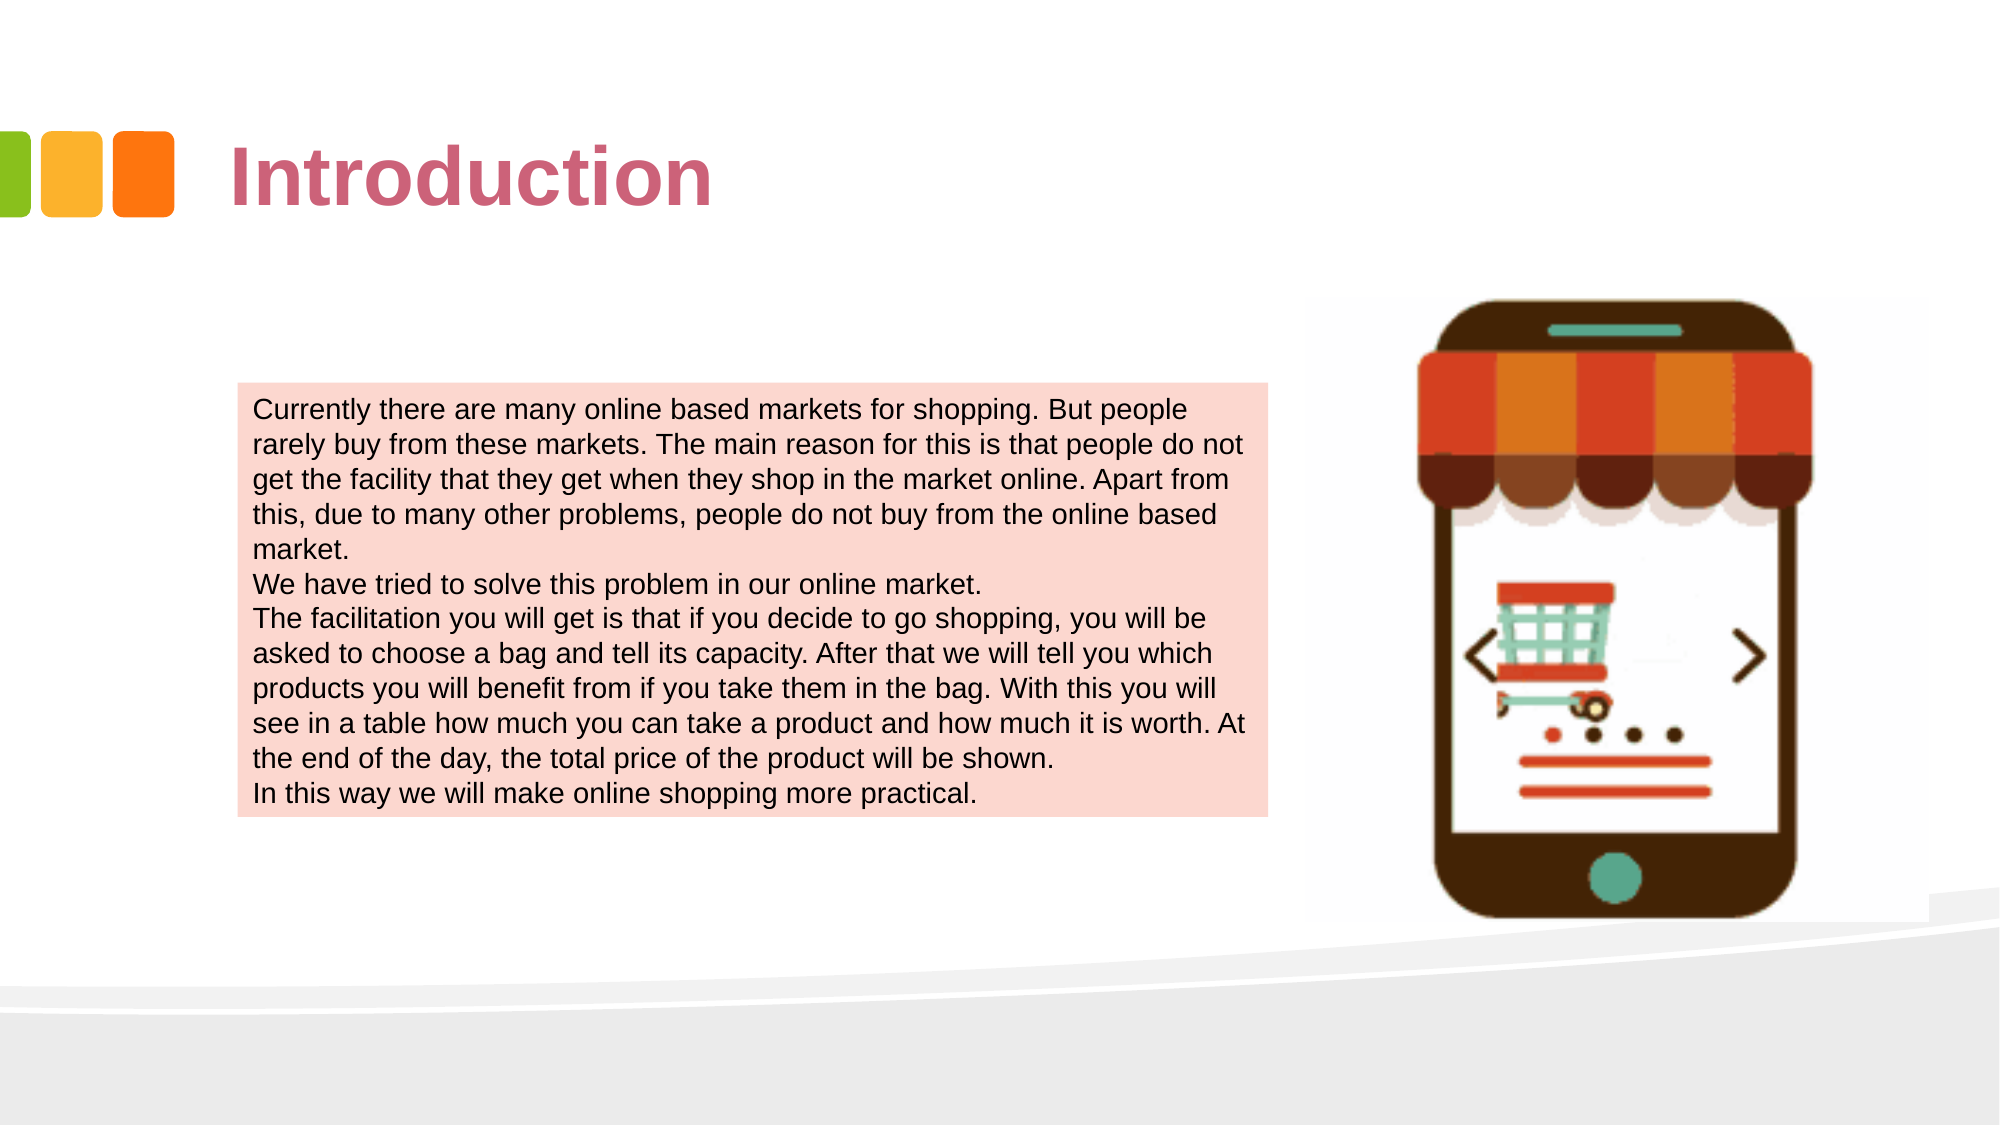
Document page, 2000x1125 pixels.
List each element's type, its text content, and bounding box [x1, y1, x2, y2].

text_box Introduction [104, 115, 840, 242]
picture [1304, 297, 1930, 922]
text_box Currently there are many online based markets for shopping. But people rarely buy from these markets. The main reason for this is that people do not get the facility that they get when they shop in the market online. Apart from this, due to many other problems, people do not buy from the online based market. We have tried to solve this problem in our online market. The facilitation you will get is that if you decide to go shopping, you will be asked to choose a bag and tell its capacity. After that we will tell you which products you will benefit from if you take them in the bag. With this you will see in a table how much you can take a product and how much it is worth. At the end of the day, the total price of the product will be shown. In this way we will make online shopping more practical. [237, 382, 1269, 817]
